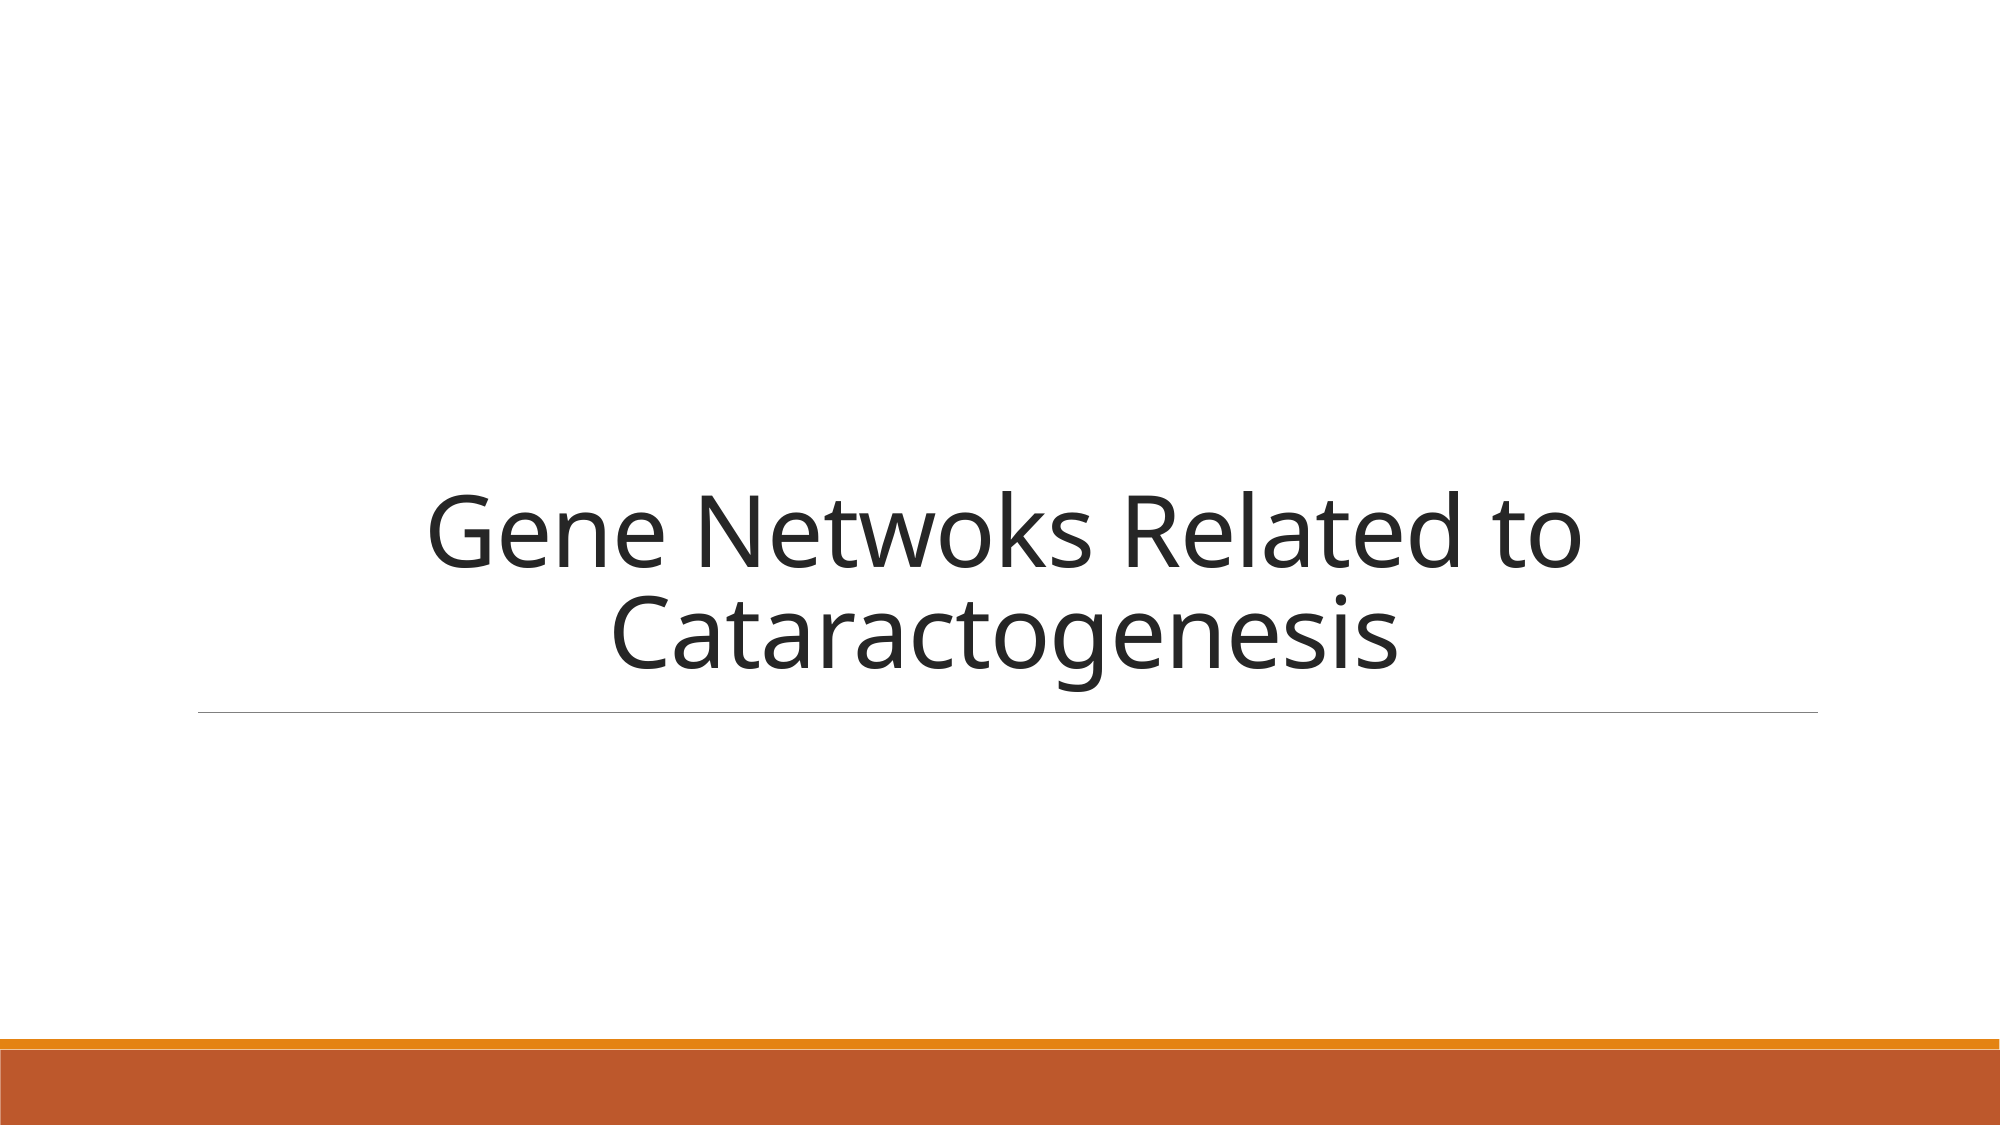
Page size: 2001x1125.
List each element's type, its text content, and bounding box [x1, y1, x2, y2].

title Gene Netwoks Related to Cataractogenesis [180, 124, 1830, 710]
